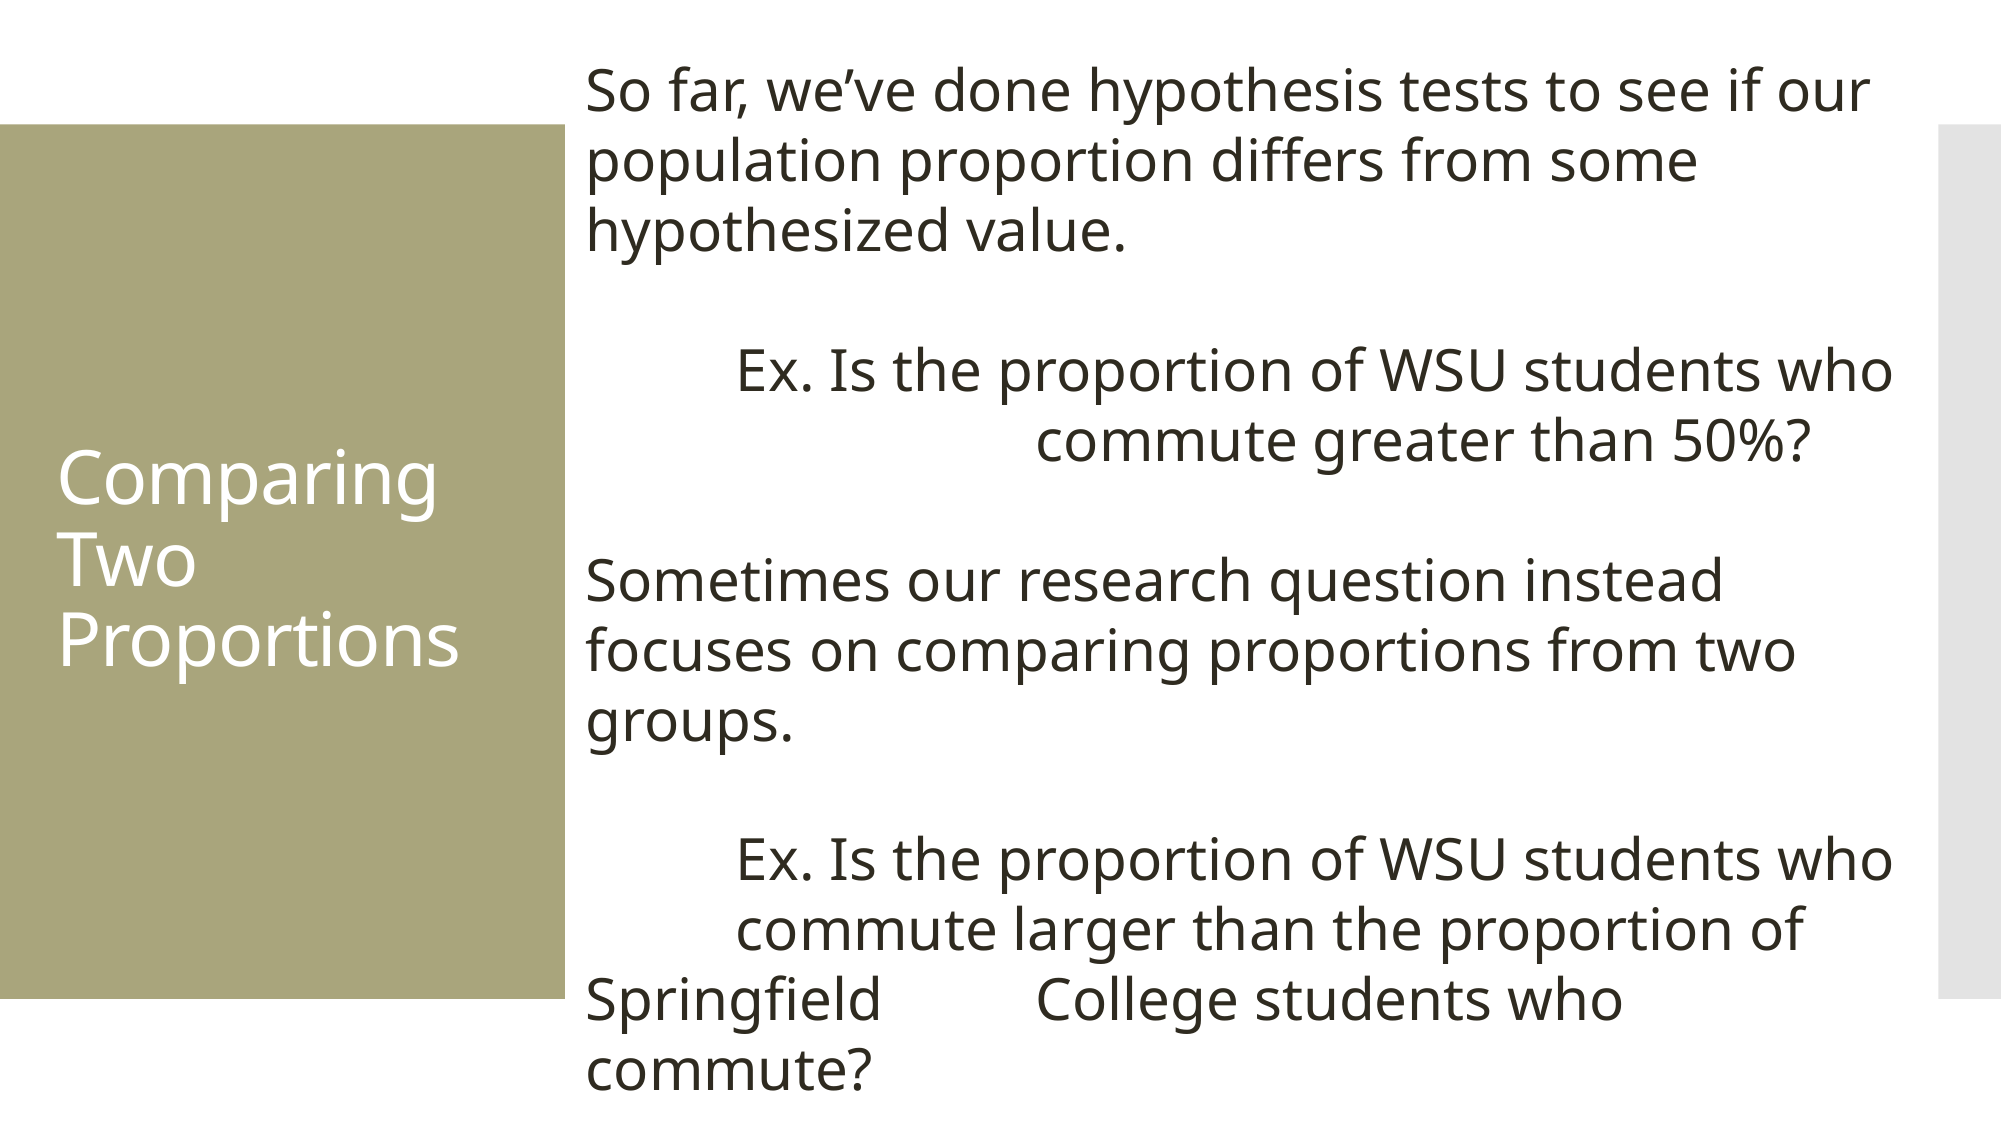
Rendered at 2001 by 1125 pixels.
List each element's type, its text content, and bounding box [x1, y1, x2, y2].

text_box So far, we’ve done hypothesis tests to see if our population proportion differs from some hypothesized value. Ex. Is the proportion of WSU students who commute greater than 50%? Sometimes our research question instead focuses on comparing proportions from two groups. Ex. Is the proportion of WSU students who commute larger than the proportion of Springfield College students who commute? [571, 45, 1935, 1110]
title Comparing Two Proportions [41, 184, 525, 940]
